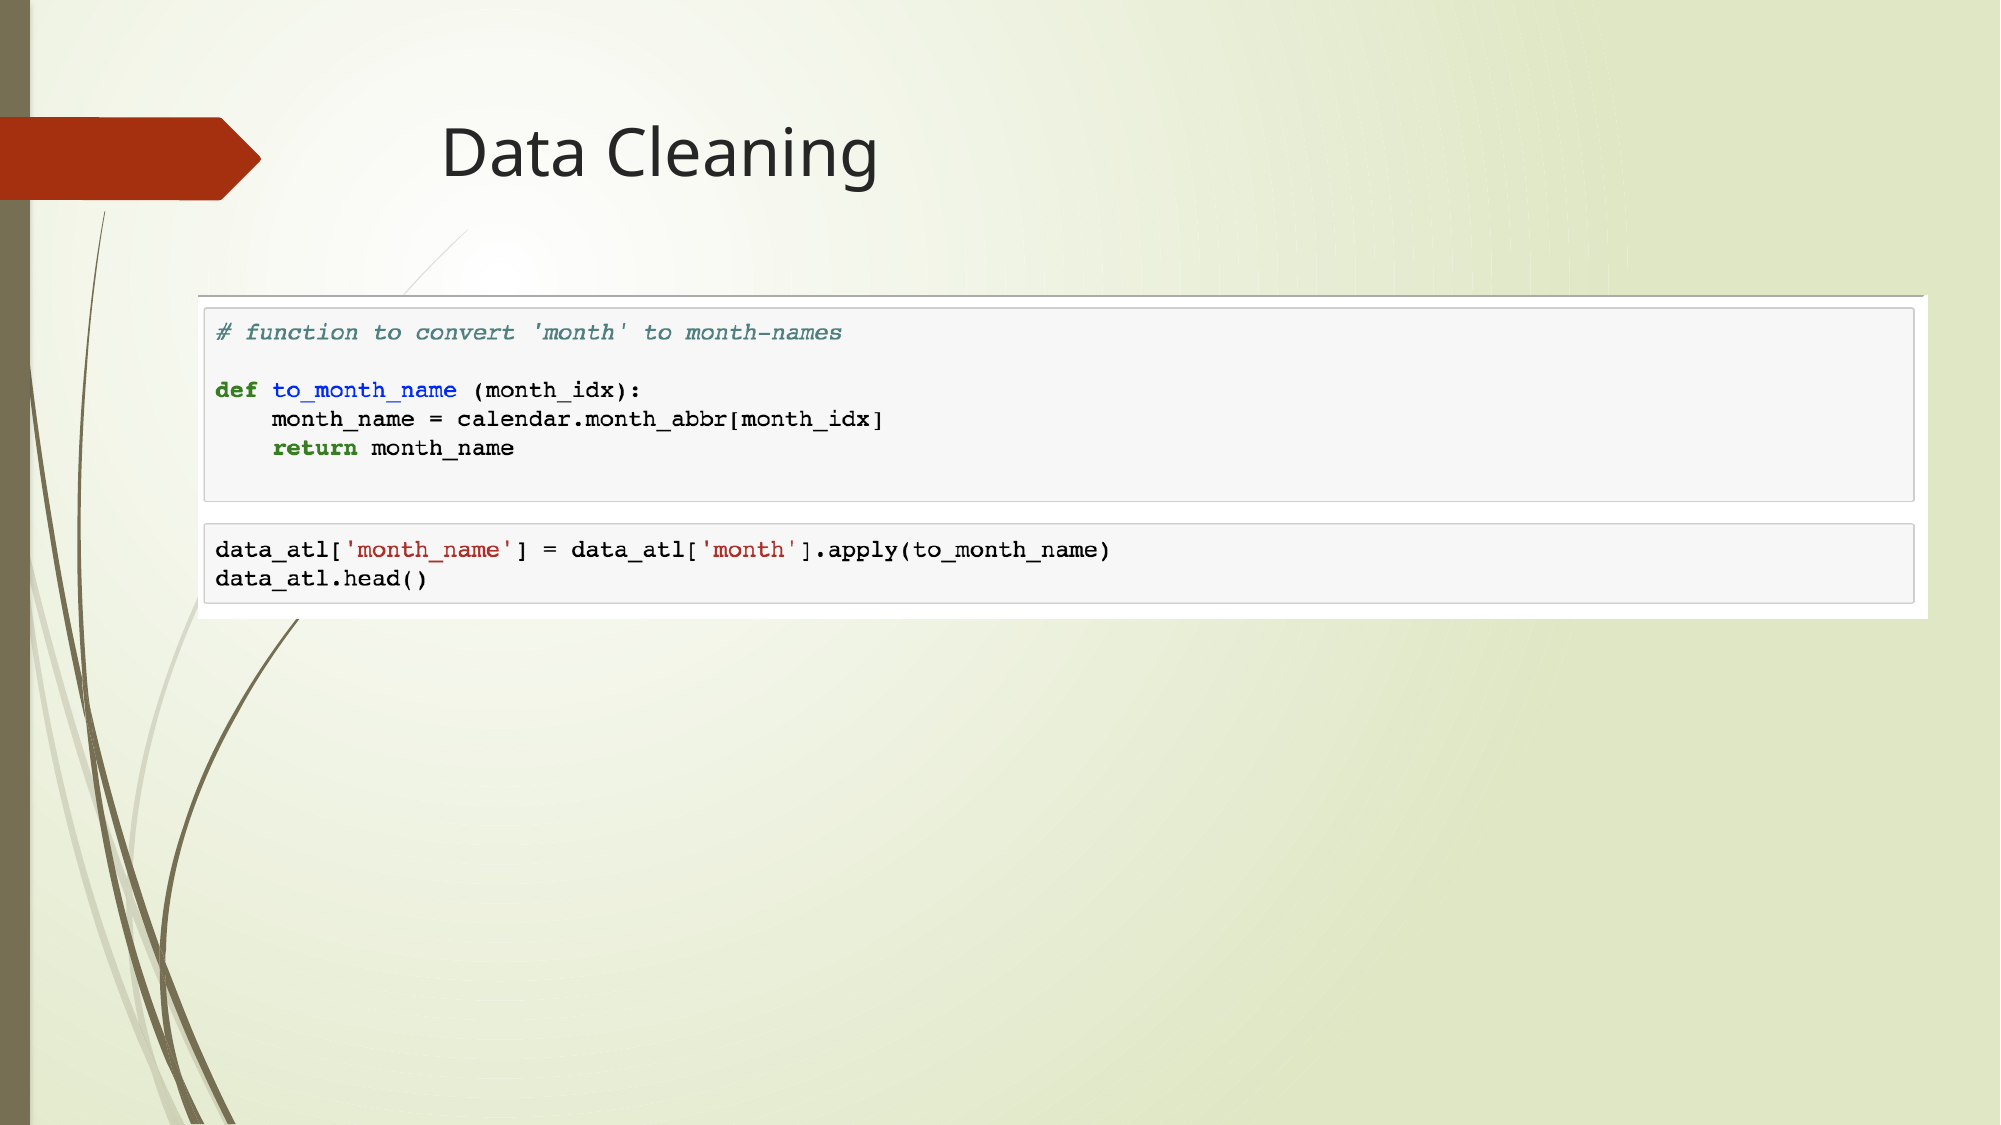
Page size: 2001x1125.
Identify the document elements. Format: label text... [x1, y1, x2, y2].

title Data Cleaning [425, 102, 1888, 293]
picture [197, 295, 1929, 620]
